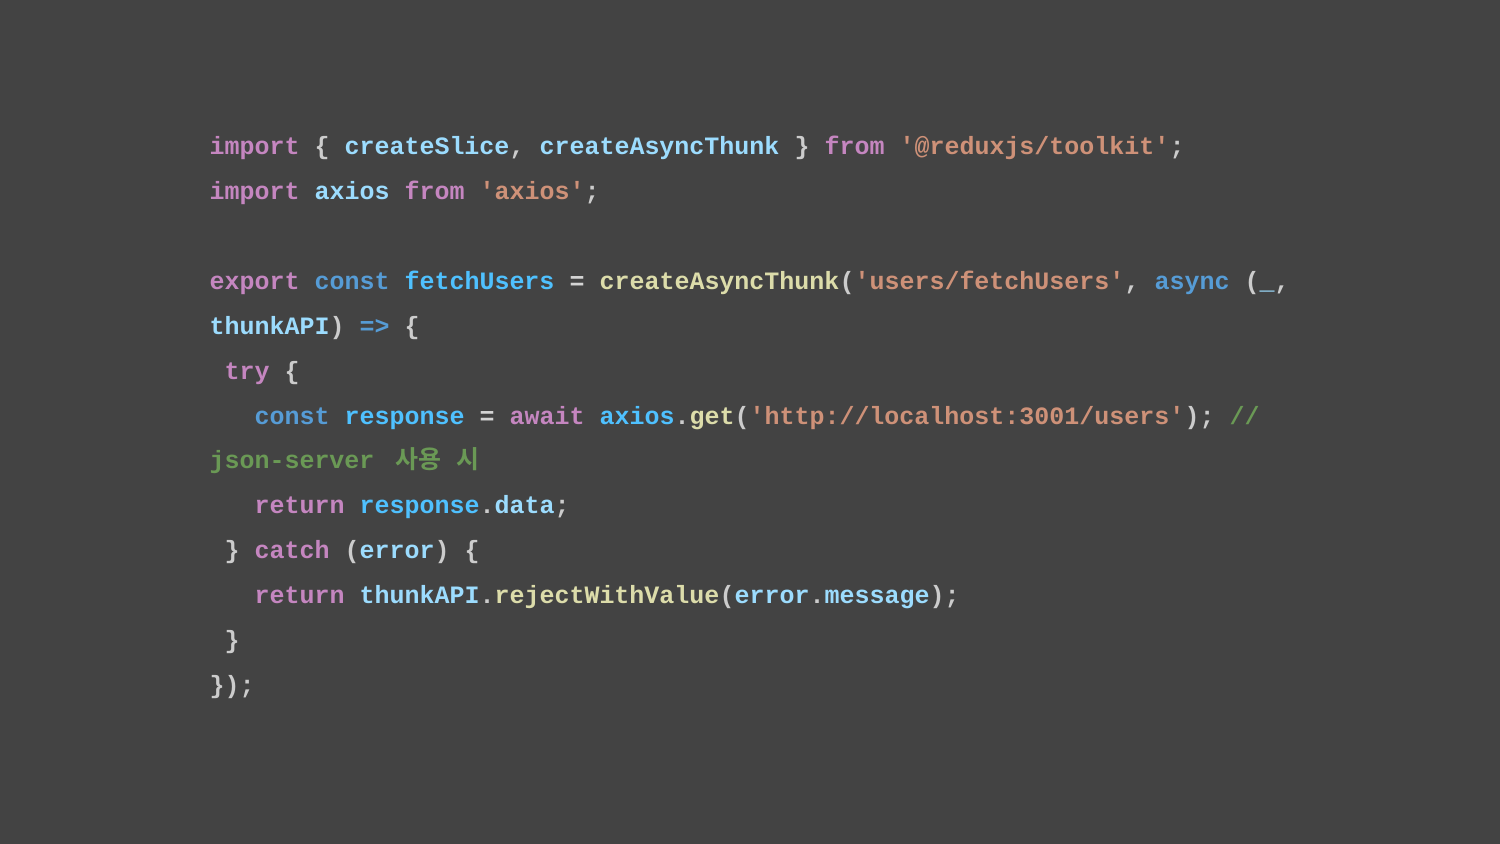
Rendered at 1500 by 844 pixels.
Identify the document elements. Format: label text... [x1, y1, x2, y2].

text_box import { createSlice, createAsyncThunk } from '@reduxjs/toolkit'; import axios from 'axios'; export const fetchUsers = createAsyncThunk('users/fetchUsers', async (_, thunkAPI) => { try { const response = await axios.get('http://localhost:3001/users'); // json-server 사용 시 return response.data; } catch (error) { return thunkAPI.rejectWithValue(error.message); } }); [194, 99, 1320, 714]
